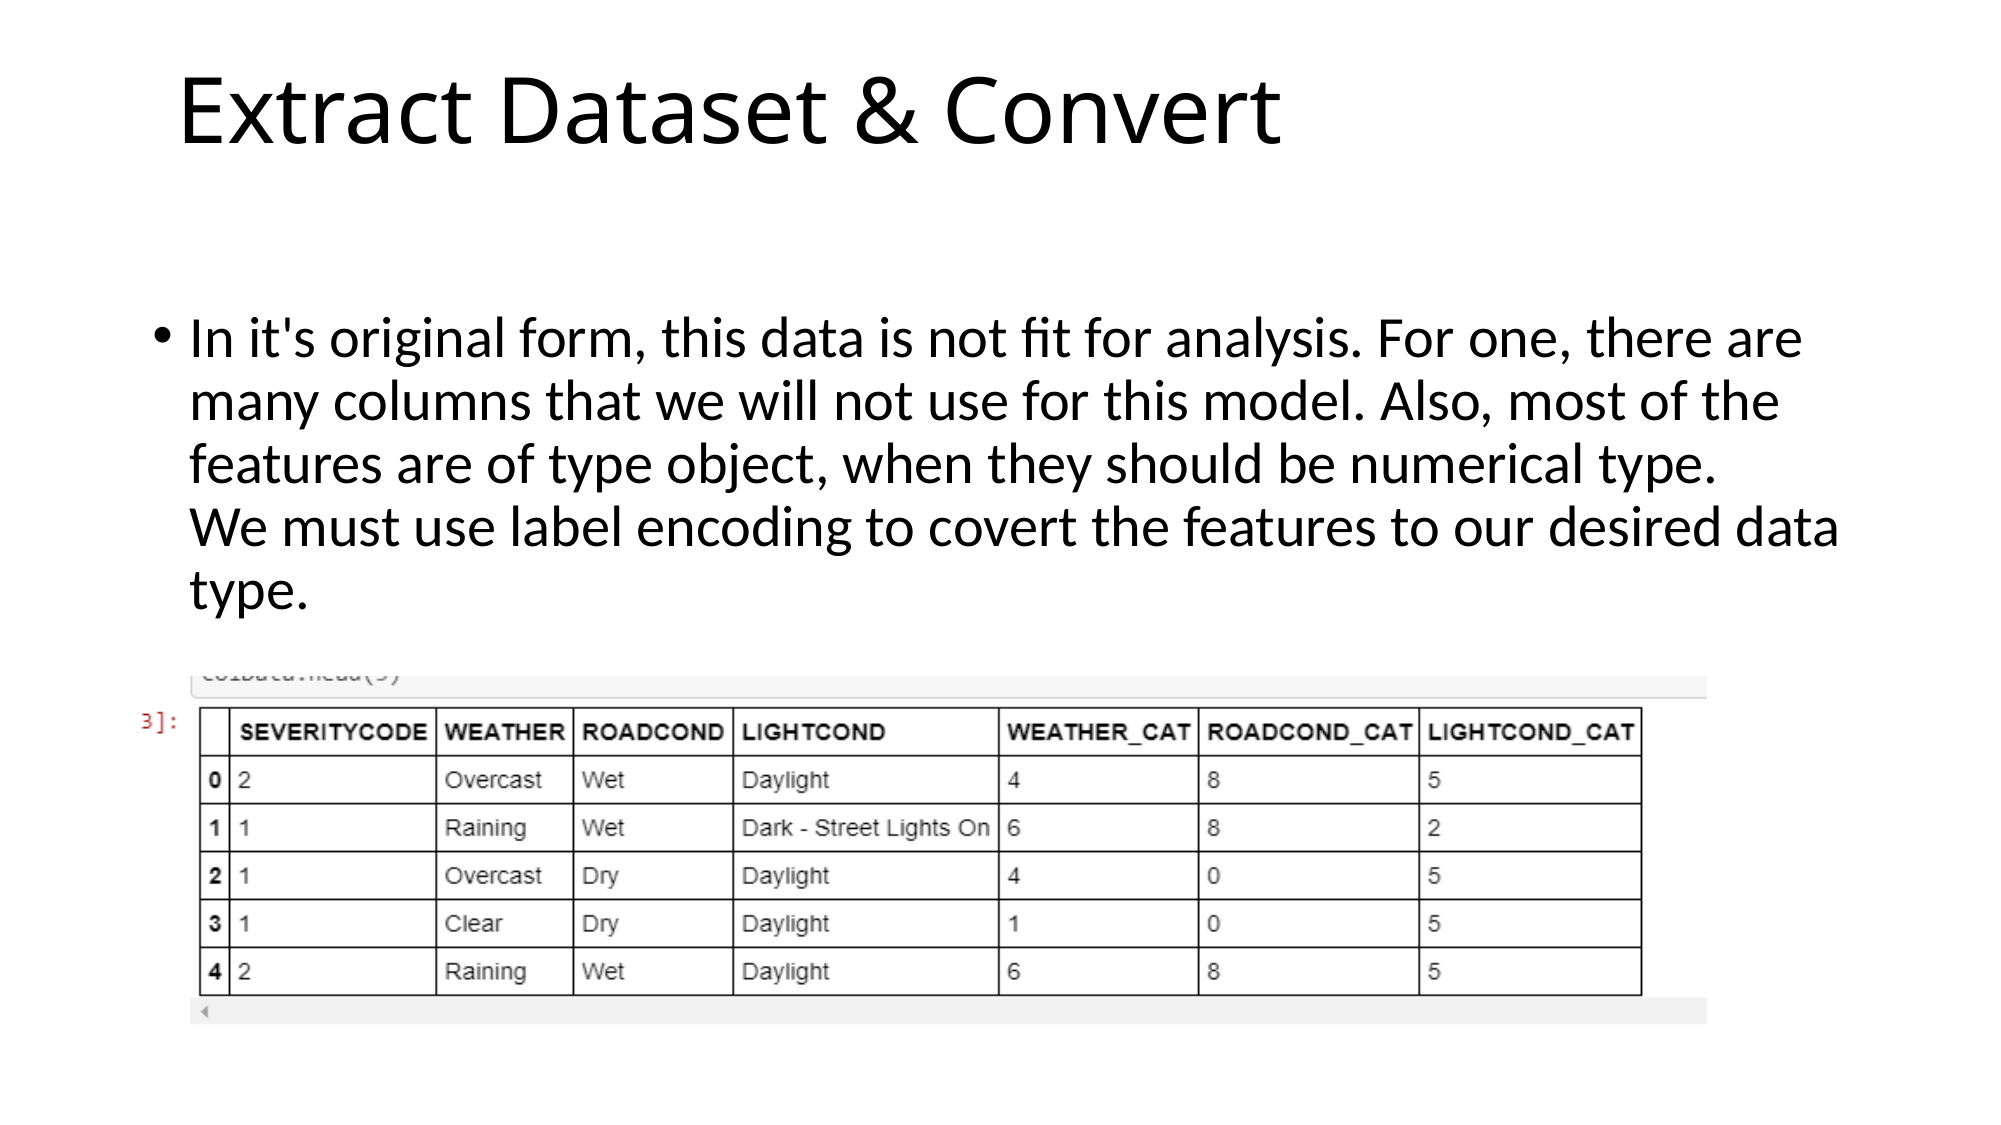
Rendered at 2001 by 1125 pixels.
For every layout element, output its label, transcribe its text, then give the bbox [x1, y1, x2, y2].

list In it's original form, this data is not fit for analysis. For one, there are many columns that we will not use for this model. Also, most of the features are of type object, when they should be numerical type. We must use label encoding to covert the features to our desired data type. [137, 299, 1863, 1014]
title Extract Dataset & Convert [137, 59, 1863, 278]
picture [137, 676, 1707, 1036]
